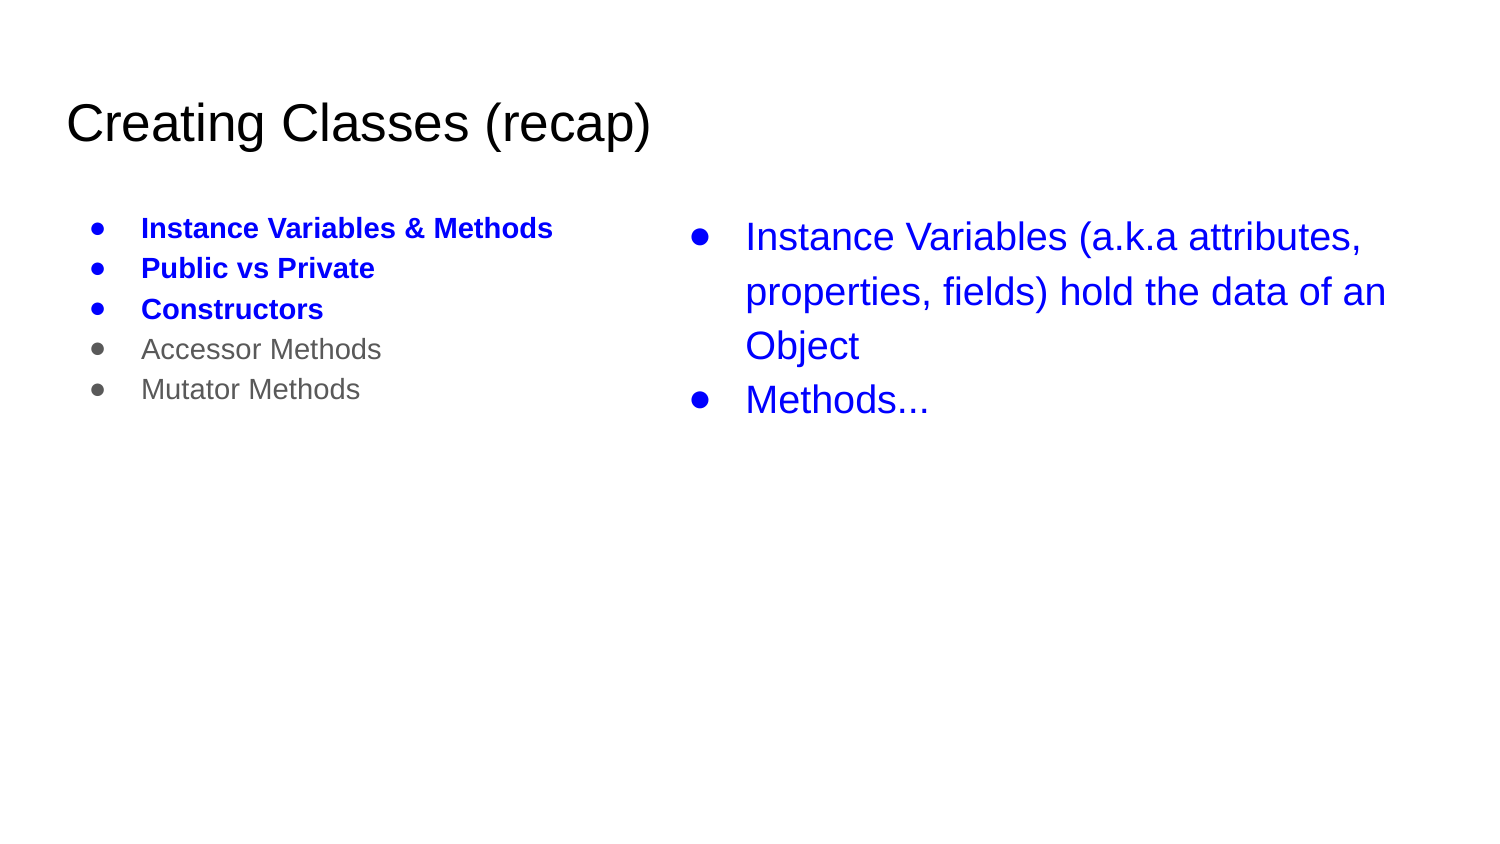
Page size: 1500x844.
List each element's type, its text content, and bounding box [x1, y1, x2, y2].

list Instance Variables (a.k.a attributes, properties, fields) hold the data of an Object Methods... [655, 189, 1455, 750]
list Instance Variables & Methods Public vs Private Constructors Accessor Methods Mutator Methods [51, 189, 577, 750]
title Creating Classes (recap) [51, 72, 1449, 167]
